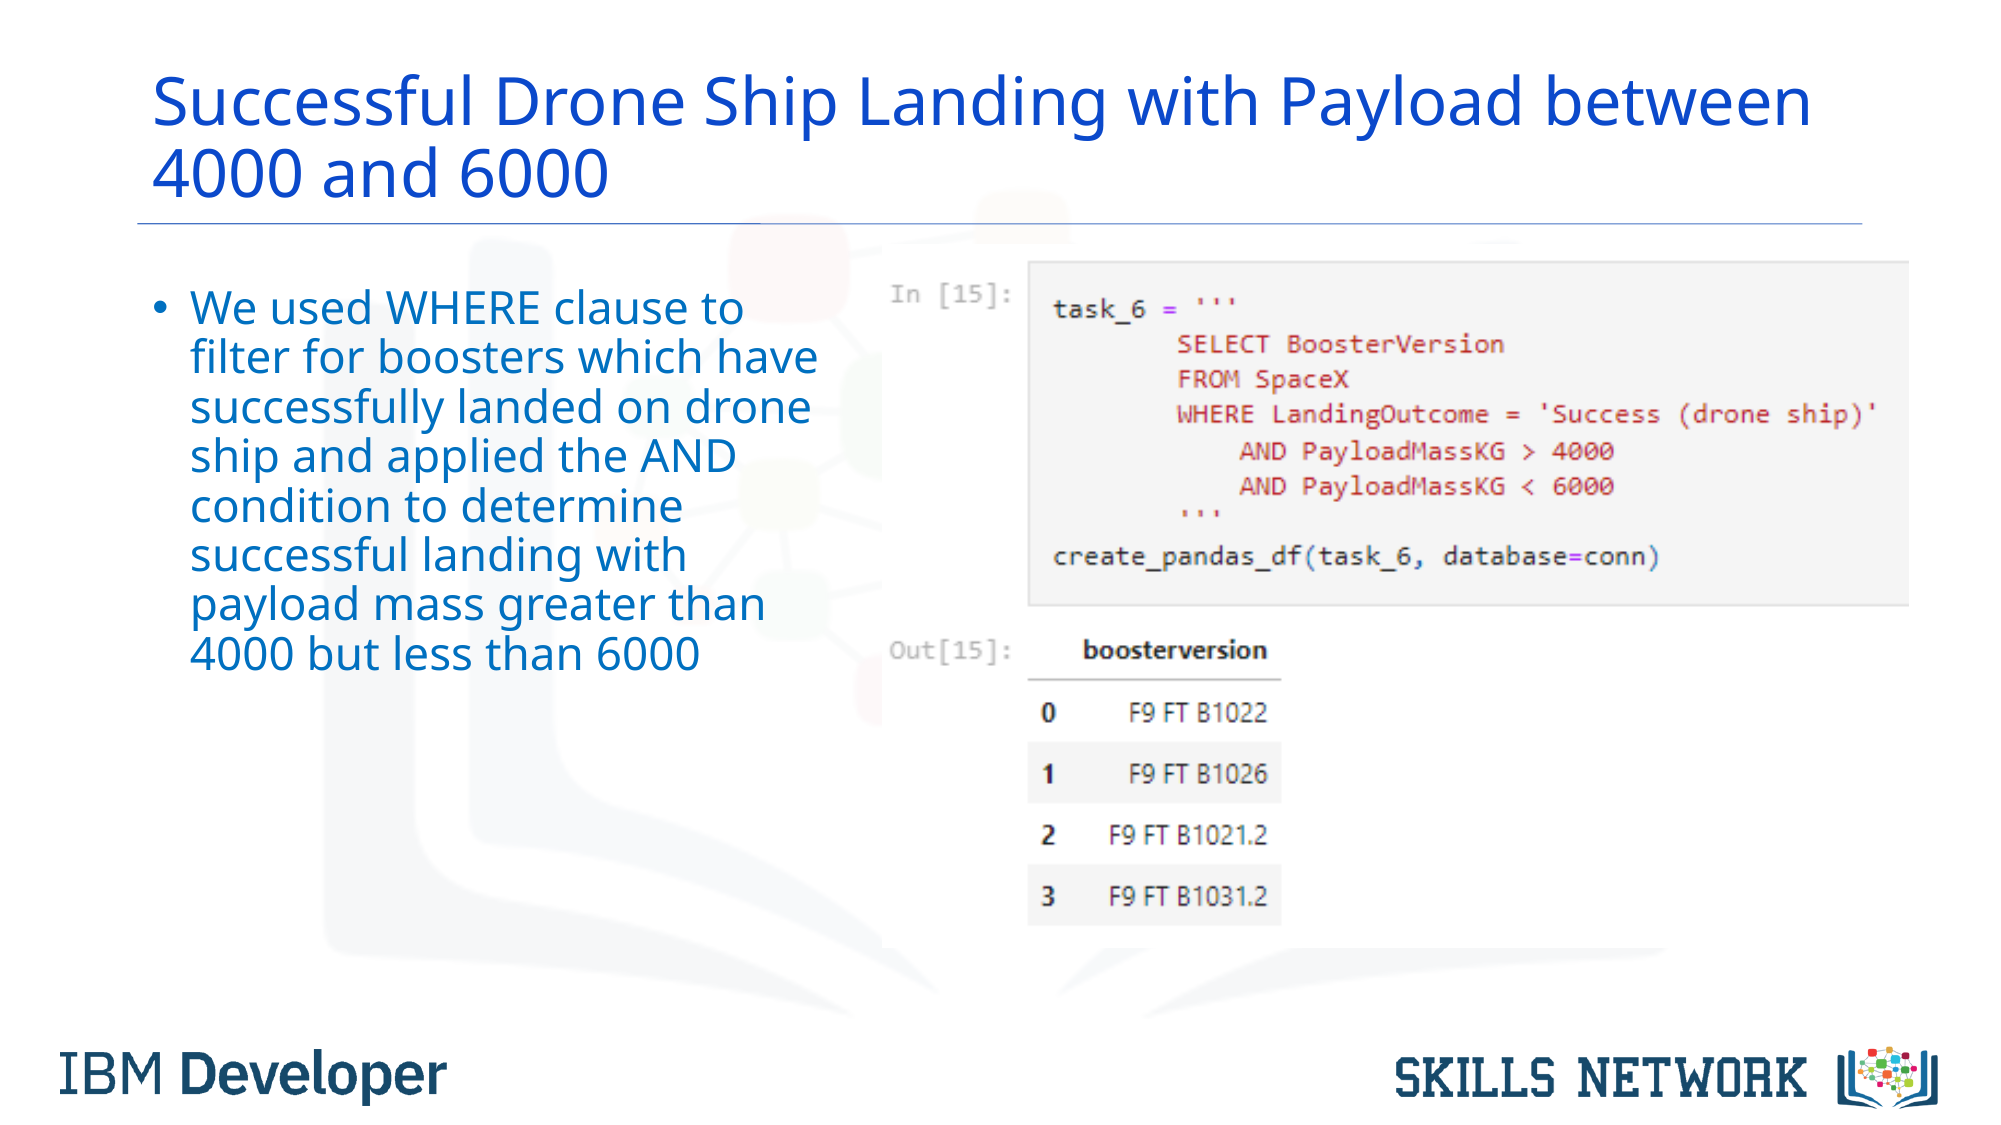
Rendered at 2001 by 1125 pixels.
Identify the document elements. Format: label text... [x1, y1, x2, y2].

picture [55, 1045, 459, 1108]
text_box We used WHERE clause to filter for boosters which have successfully landed on drone ship and applied the AND condition to determine successful landing with payload mass greater than 4000 but less than 6000 [137, 277, 846, 1014]
picture [1390, 1045, 1945, 1111]
picture [882, 244, 1909, 948]
title Successful Drone Ship Landing with Payload between 4000 and 6000 [137, 59, 1863, 220]
